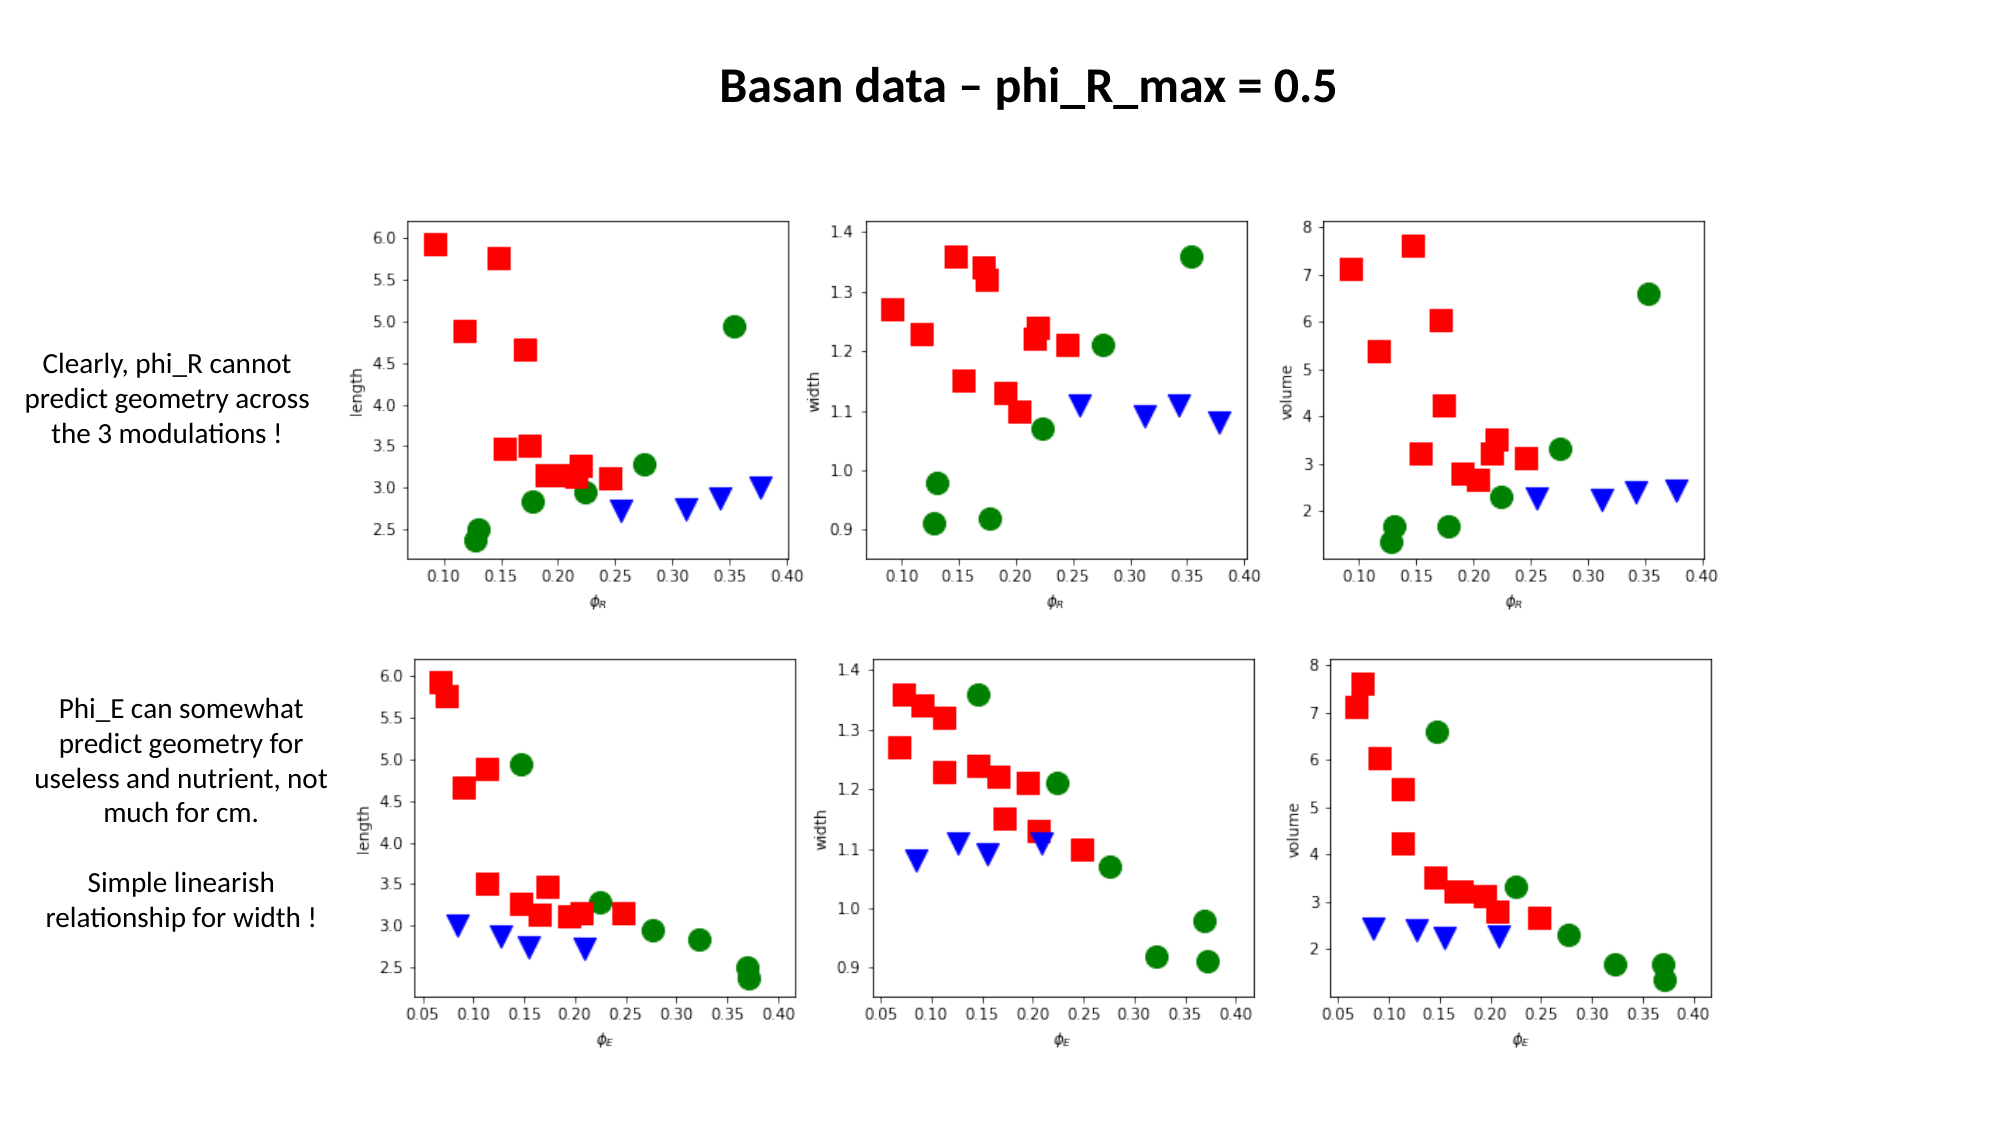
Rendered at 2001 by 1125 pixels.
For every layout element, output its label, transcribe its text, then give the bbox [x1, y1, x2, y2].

text_box Basan data – phi_R_max = 0.5 [534, 45, 1534, 120]
picture [339, 210, 1729, 625]
text_box Clearly, phi_R cannot predict geometry across the 3 modulations ! [1, 336, 333, 457]
picture [346, 648, 1722, 1062]
text_box Phi_E can somewhat predict geometry for useless and nutrient, not much for cm. Simple linearish relationship for width ! [15, 681, 346, 941]
